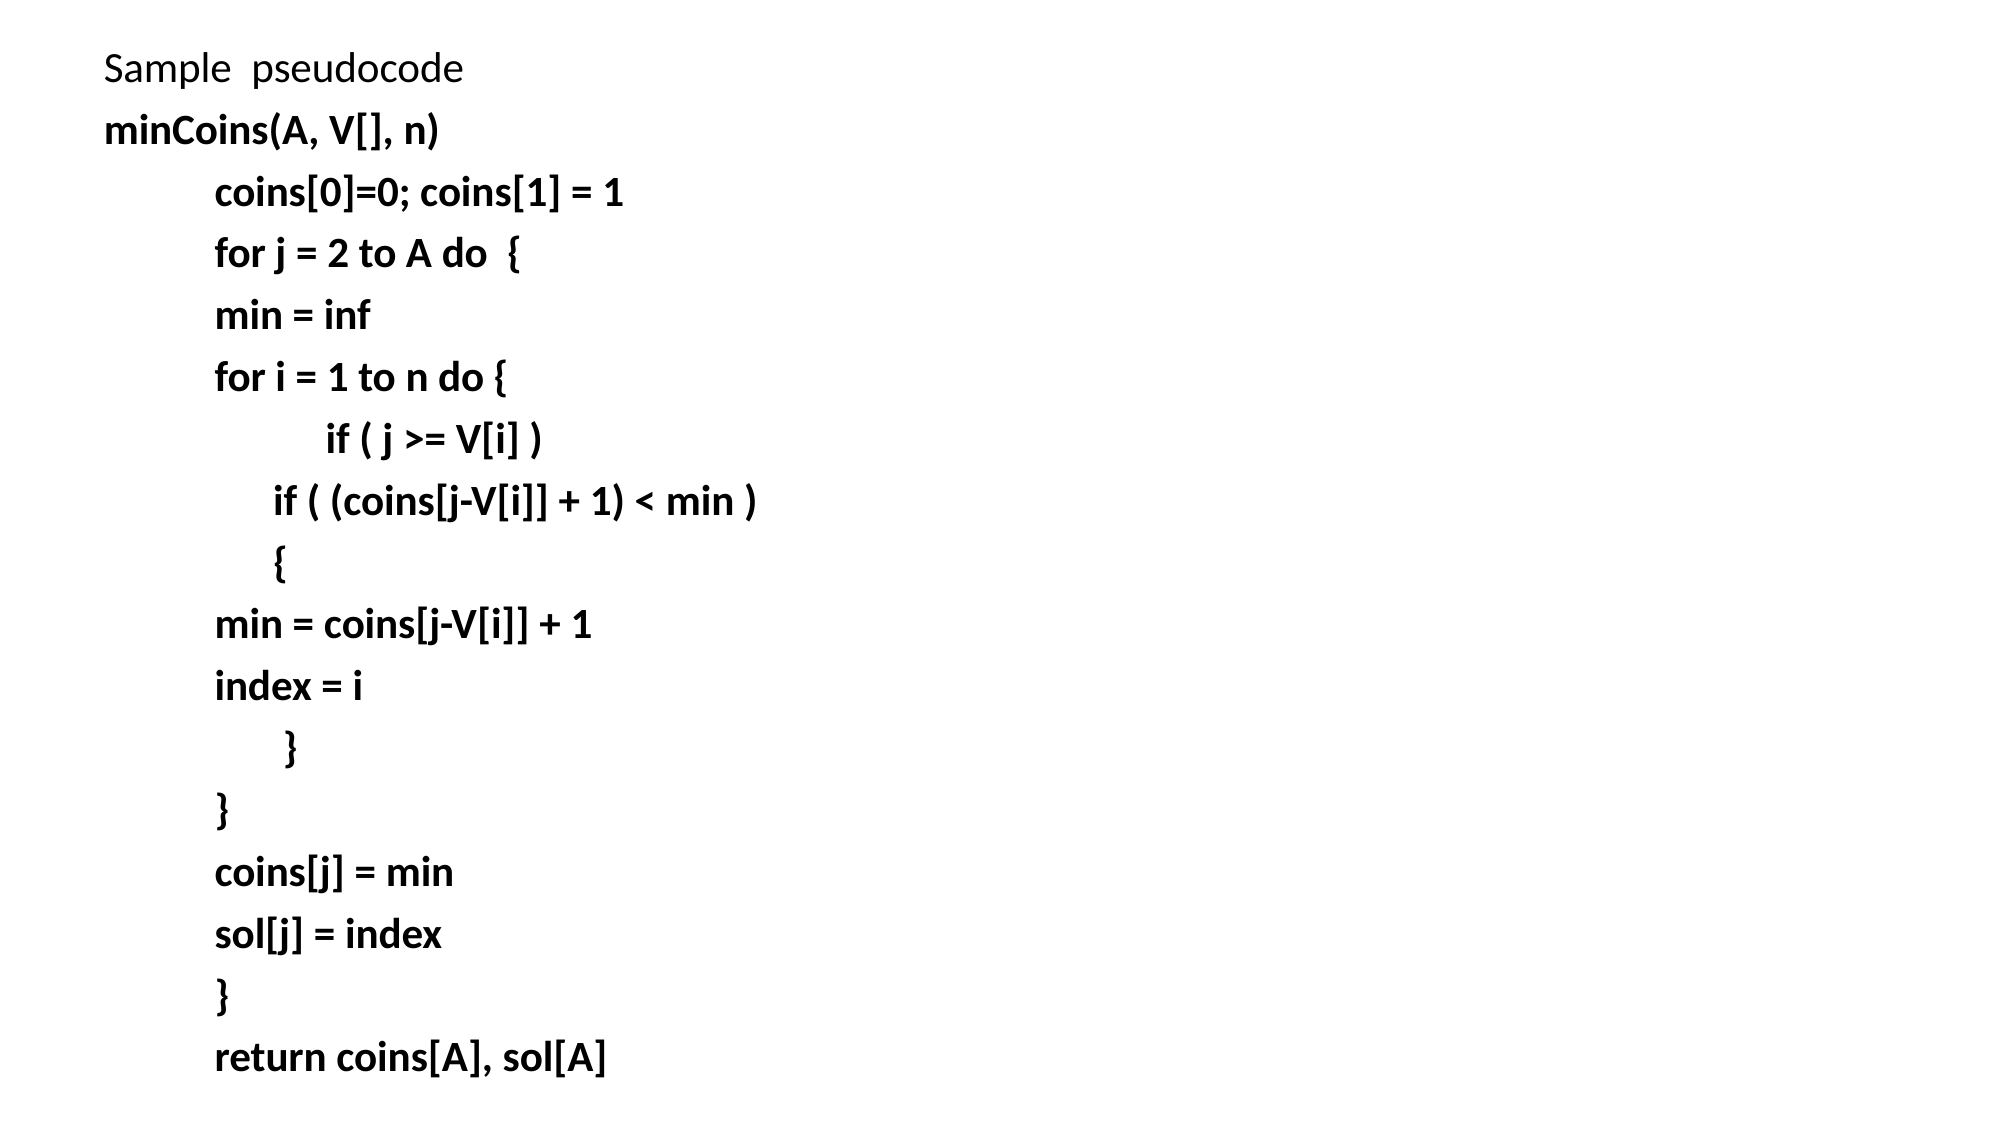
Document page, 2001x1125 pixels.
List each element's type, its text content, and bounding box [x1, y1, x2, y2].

list Sample pseudocode minCoins(A, V[], n) coins[0]=0; coins[1] = 1 for j = 2 to A do { min = inf for i = 1 to n do { if ( j >= V[i] ) if ( (coins[j-V[i]] + 1) < min ) { min = coins[j-V[i]] + 1 index = i } } coins[j] = min sol[j] = index } return coins[A], sol[A] [88, 37, 1863, 1090]
